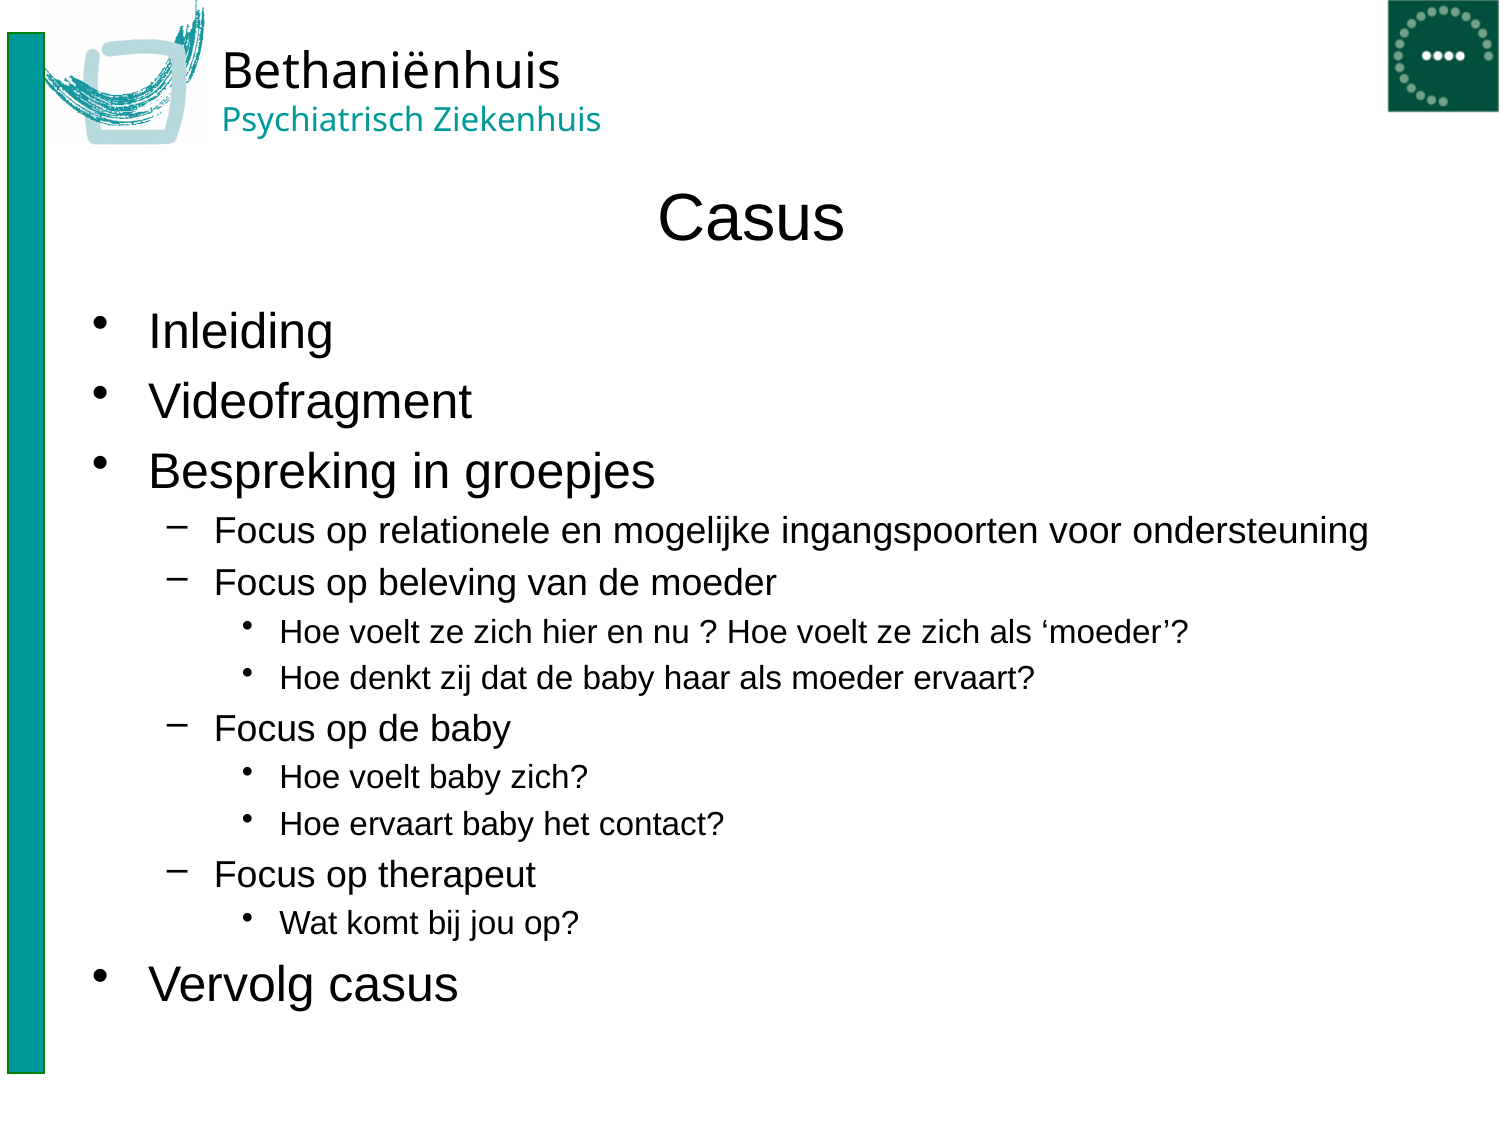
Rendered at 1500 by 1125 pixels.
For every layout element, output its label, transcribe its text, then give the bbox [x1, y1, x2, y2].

title Casus [76, 160, 1427, 268]
picture [1387, 0, 1500, 113]
list Inleiding Videofragment Bespreking in groepjes Focus op relationele en mogelijke ingangspoorten voor ondersteuning Focus op beleving van de moeder Hoe voelt ze zich hier en nu ? Hoe voelt ze zich als ‘moeder’? Hoe denkt zij dat de baby haar als moeder ervaart? Focus op de baby Hoe voelt baby zich? Hoe ervaart baby het contact? Focus op therapeut Wat komt bij jou op? Vervolg casus [76, 290, 1427, 1000]
